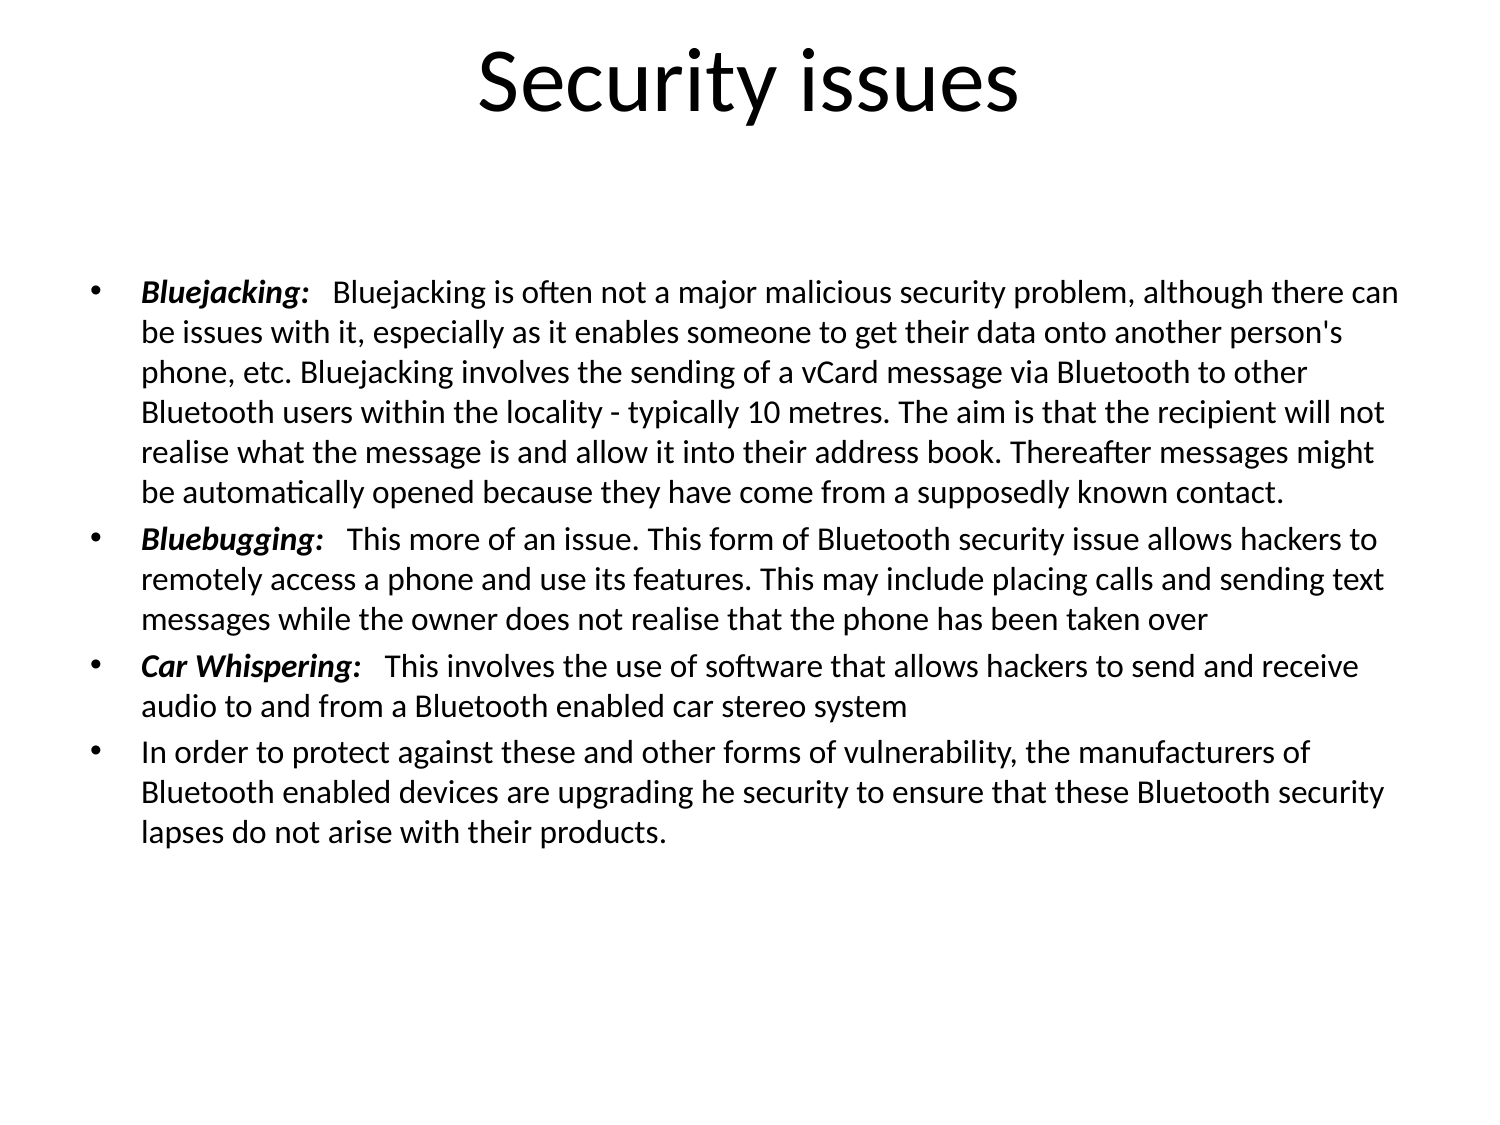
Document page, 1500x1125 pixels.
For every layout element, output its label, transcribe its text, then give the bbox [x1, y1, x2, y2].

title Security issues [75, 0, 1425, 149]
list Bluejacking: Bluejacking is often not a major malicious security problem, although there can be issues with it, especially as it enables someone to get their data onto another person's phone, etc. Bluejacking involves the sending of a vCard message via Bluetooth to other Bluetooth users within the locality - typically 10 metres. The aim is that the recipient will not realise what the message is and allow it into their address book. Thereafter messages might be automatically opened because they have come from a supposedly known contact. Bluebugging: This more of an issue. This form of Bluetooth security issue allows hackers to remotely access a phone and use its features. This may include placing calls and sending text messages while the owner does not realise that the phone has been taken over Car Whispering: This involves the use of software that allows hackers to send and receive audio to and from a Bluetooth enabled car stereo system In order to protect against these and other forms of vulnerability, the manufacturers of Bluetooth enabled devices are upgrading he security to ensure that these Bluetooth security lapses do not arise with their products. [75, 262, 1425, 1005]
